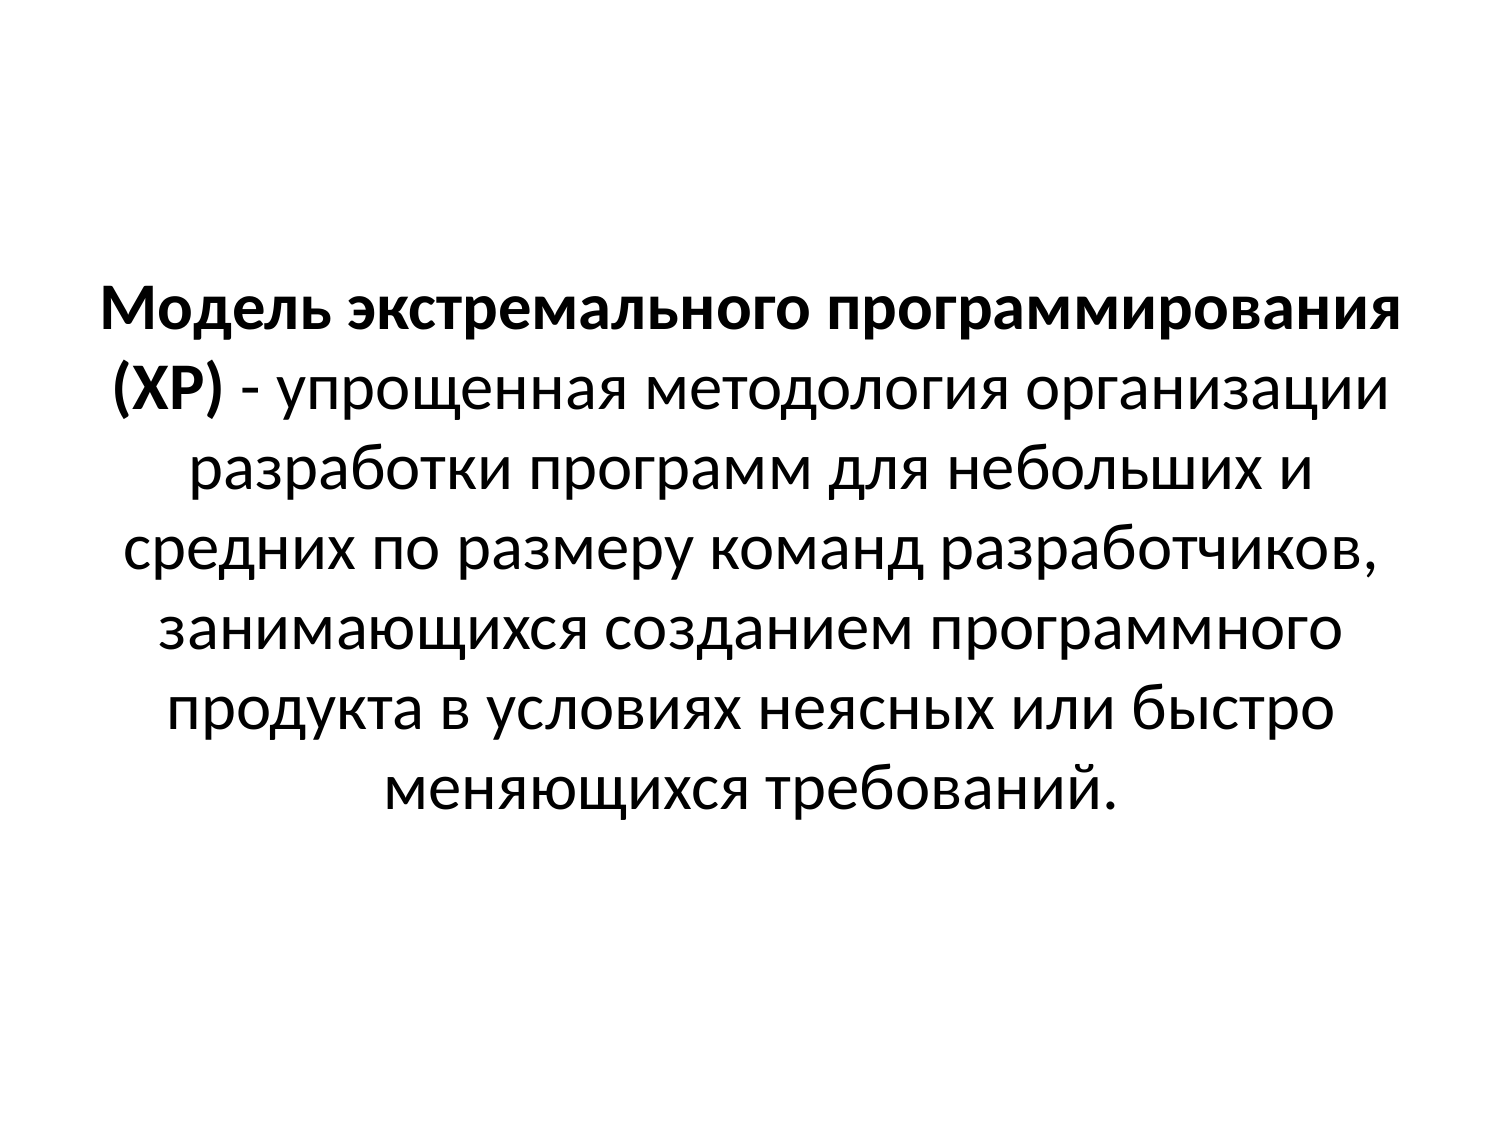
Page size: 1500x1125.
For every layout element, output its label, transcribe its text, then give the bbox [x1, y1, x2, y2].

list Модель экстремального программирования (XP) - упрощенная методология организации разработки программ для небольших и средних по размеру команд разработчиков, занимающихся созданием программного продукта в условиях неясных или быстро меняющихся требований. [76, 255, 1427, 858]
